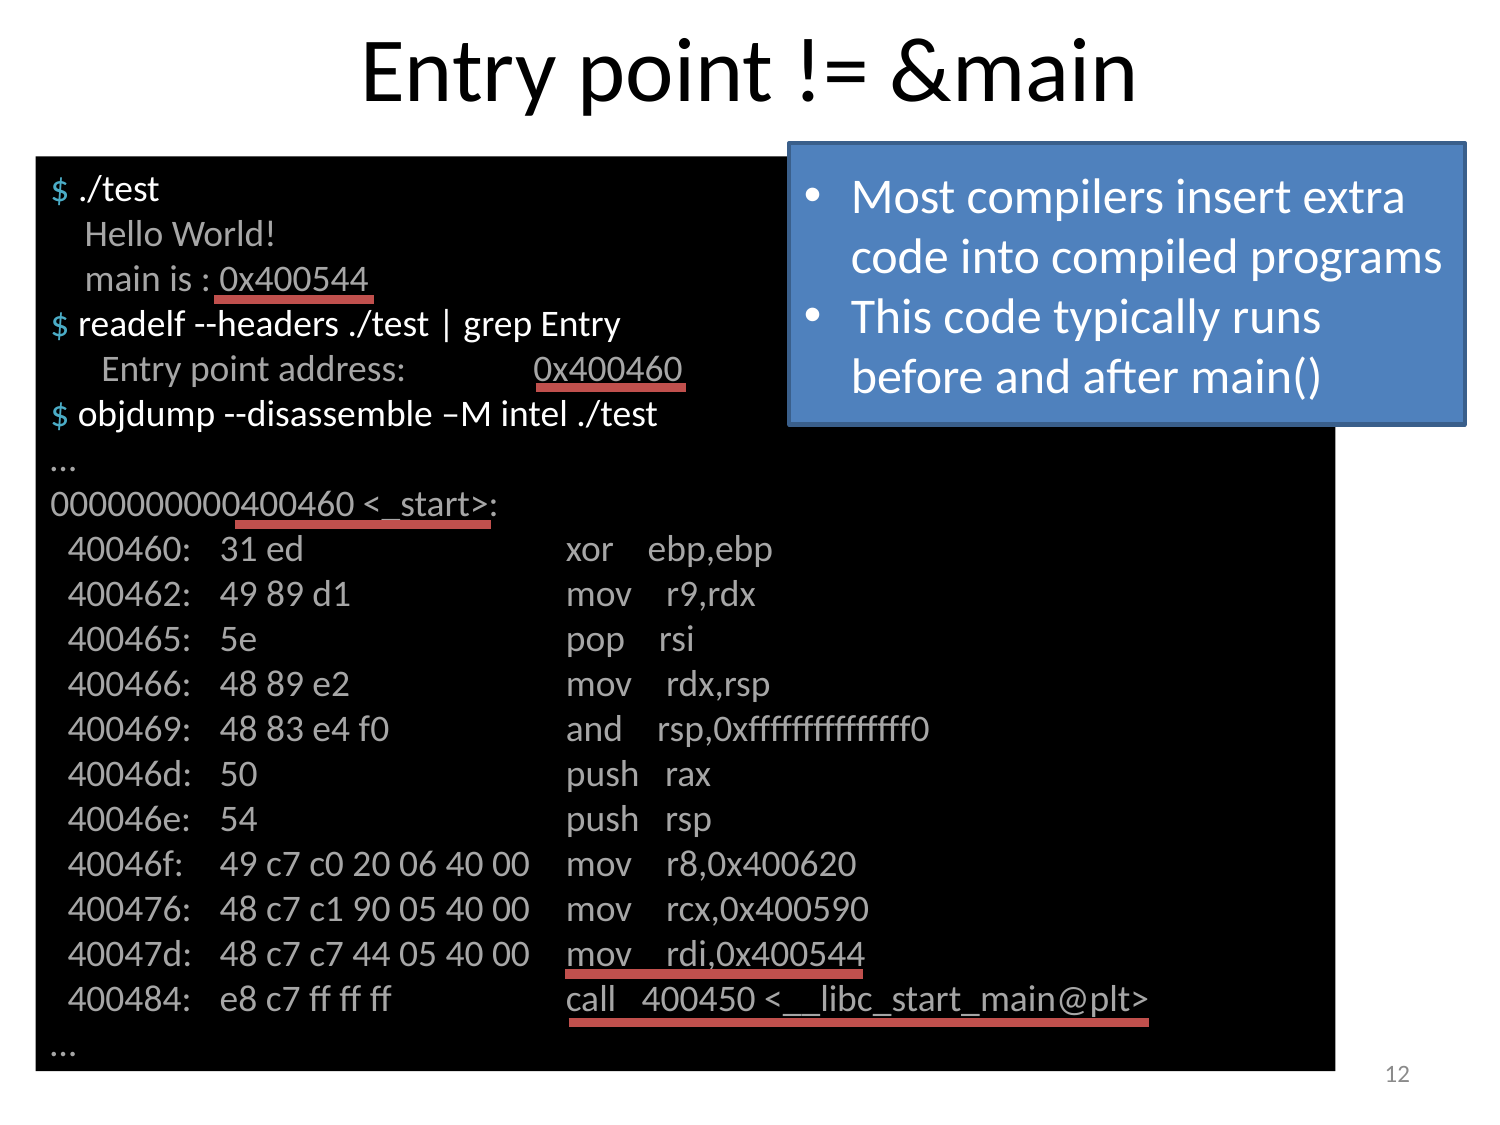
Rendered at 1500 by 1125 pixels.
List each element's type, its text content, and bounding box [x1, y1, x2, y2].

slide_number 12 [1074, 1042, 1425, 1103]
text_box $ ./test Hello World! main is : 0x400544 $ readelf --headers ./test | grep Entry point' Entry point address: 0x400460 $ objdump --disassemble –M intel ./test … 0000000000400460 <_start>: 400460: 31 ed xor ebp,ebp 400462: 49 89 d1 mov r9,rdx 400465: 5e pop rsi 400466: 48 89 e2 mov rdx,rsp 400469: 48 83 e4 f0 and rsp,0xfffffffffffffff0 40046d: 50 push rax 40046e: 54 push rsp 40046f: 49 c7 c0 20 06 40 00 mov r8,0x400620 400476: 48 c7 c1 90 05 40 00 mov rcx,0x400590 40047d: 48 c7 c7 44 05 40 00 mov rdi,0x400544 400484: e8 c7 ff ff ff call 400450 <__libc_start_main@plt> … [35, 156, 1336, 1072]
text_box Most compilers insert extra code into compiled programs This code typically runs before and after main() [787, 141, 1467, 427]
title Entry point != &main [75, 0, 1425, 130]
